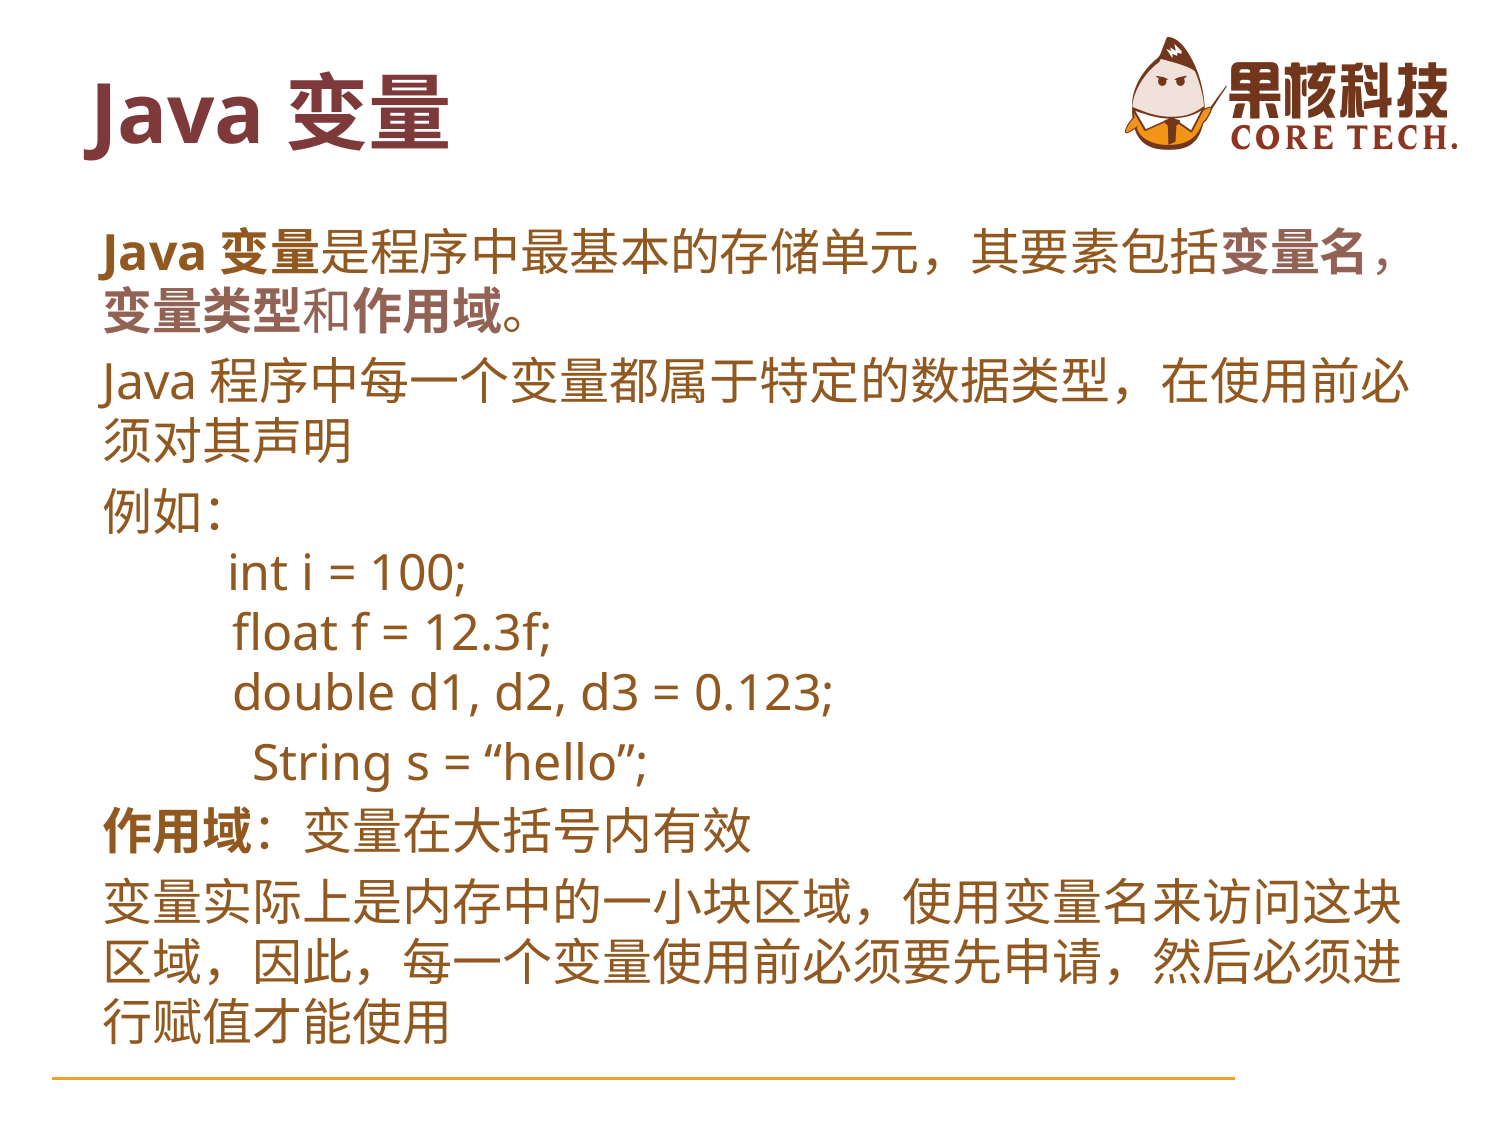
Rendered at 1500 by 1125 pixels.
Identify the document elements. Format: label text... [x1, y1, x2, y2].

picture [1125, 37, 1457, 150]
list Java变量是程序中最基本的存储单元，其要素包括变量名，变量类型和作用域。 Java程序中每一个变量都属于特定的数据类型，在使用前必须对其声明 例如： int i = 100; float f = 12.3f; double d1, d2, d3 = 0.123; String s = “hello”; 作用域：变量在大括号内有效 变量实际上是内存中的一小块区域，使用变量名来访问这块区域，因此，每一个变量使用前必须要先申请，然后必须进行赋值才能使用 [87, 212, 1438, 1013]
title Java变量 [75, 45, 1100, 175]
